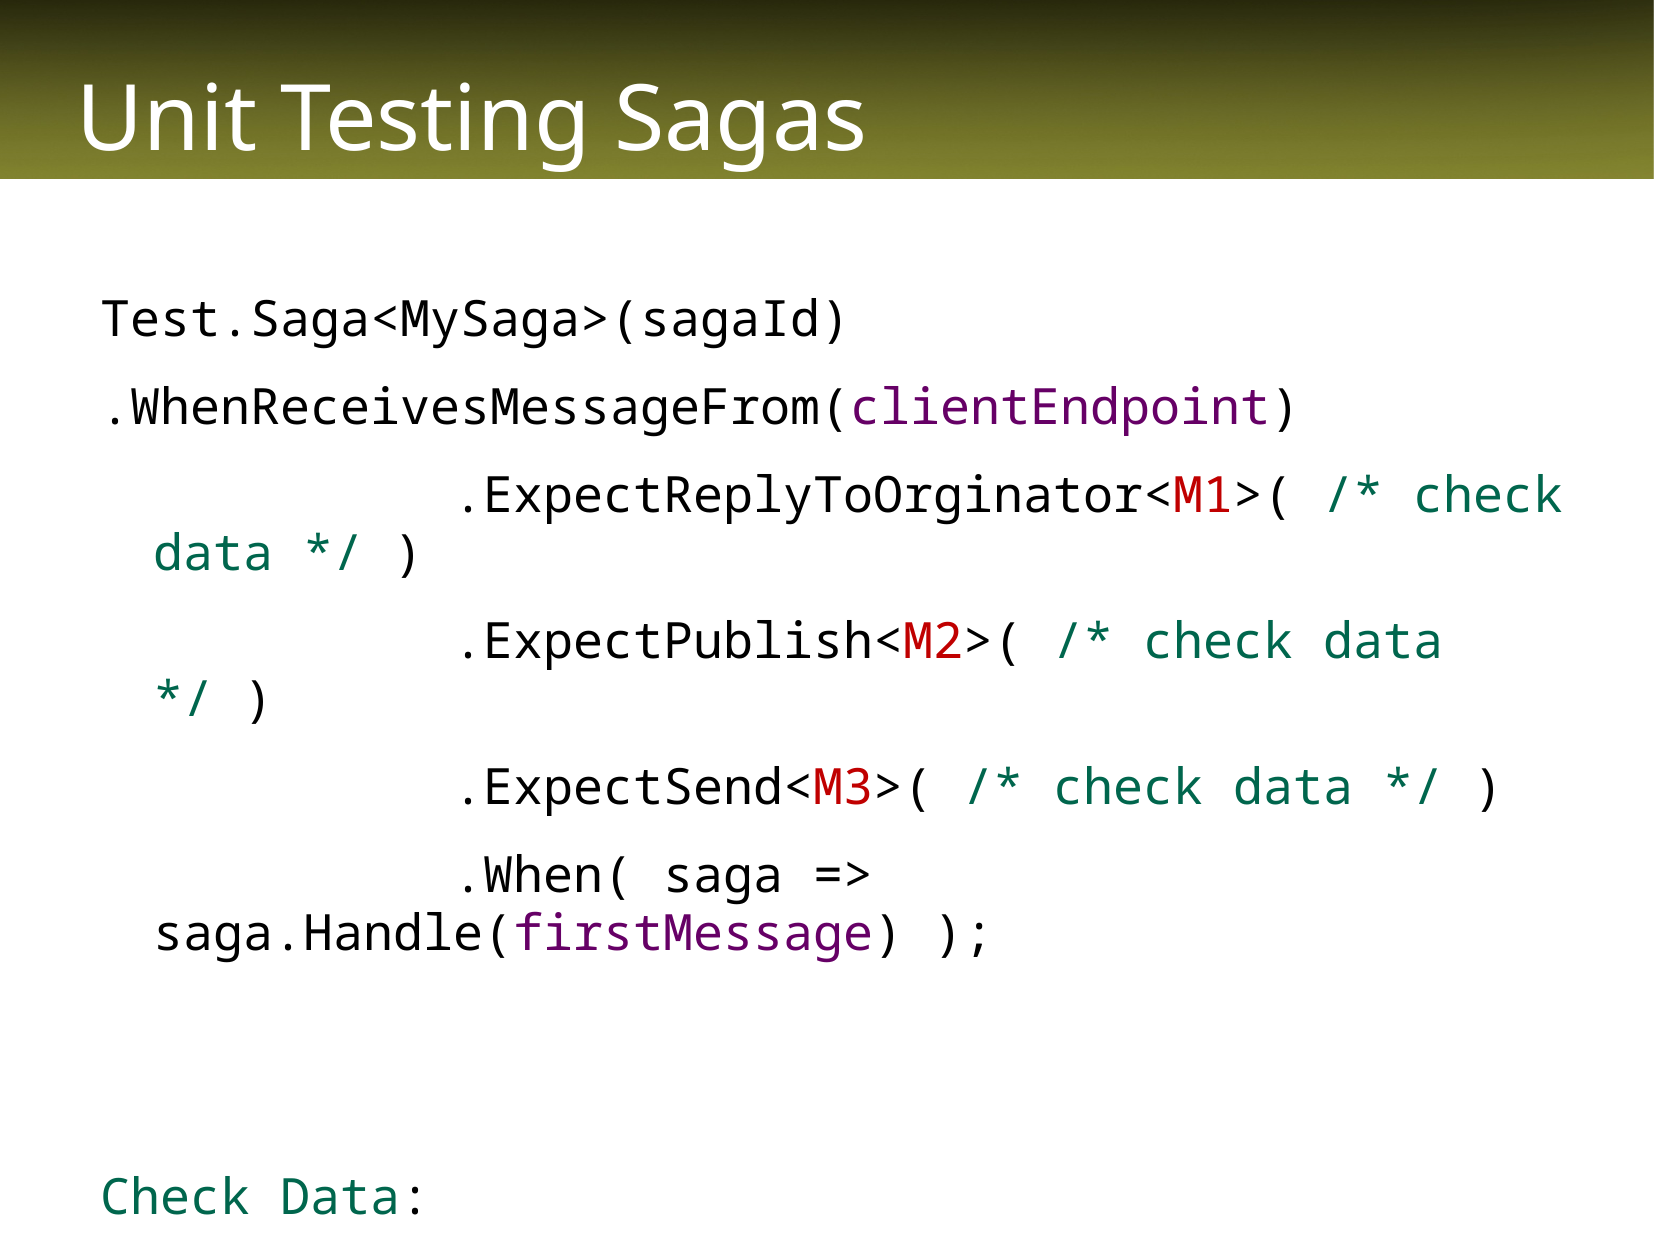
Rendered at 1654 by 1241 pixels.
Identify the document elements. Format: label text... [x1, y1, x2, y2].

list Test.Saga<MySaga>(sagaId) .WhenReceivesMessageFrom(clientEndpoint) .ExpectReplyToOrginator<M1>( /* check data */ ) .ExpectPublish<M2>( /* check data */ ) .ExpectSend<M3>( /* check data */ ) .When( saga => saga.Handle(firstMessage) ); Check Data: m => return (m.Data == Something) [82, 289, 1571, 1133]
title Unit Testing Sagas [76, 58, 1654, 178]
picture [0, 0, 1654, 179]
